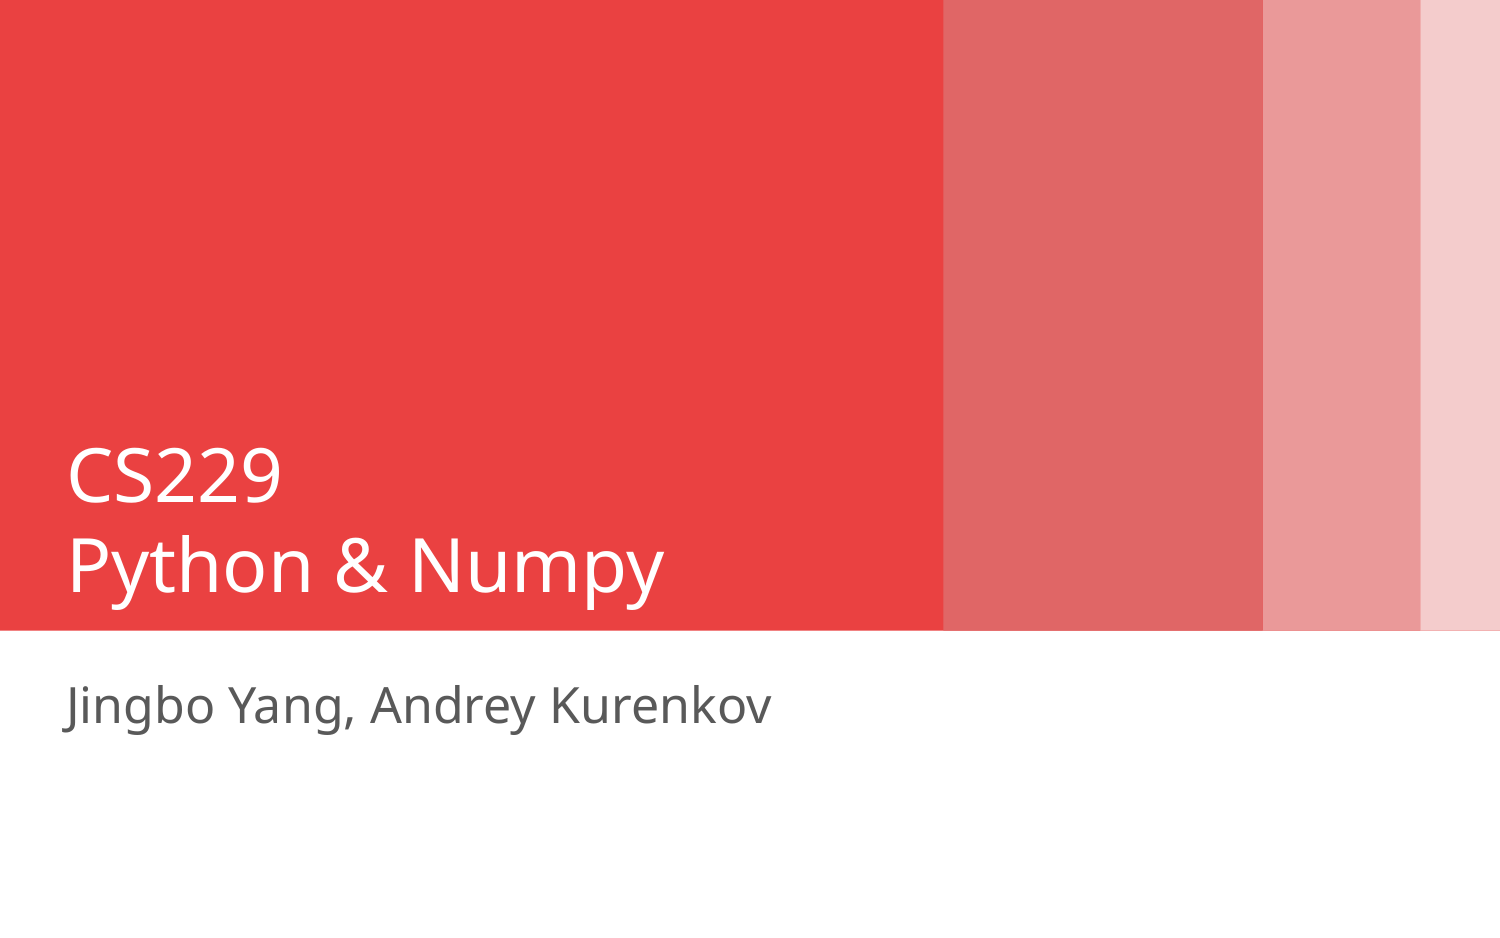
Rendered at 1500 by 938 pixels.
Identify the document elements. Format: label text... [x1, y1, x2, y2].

subtitle Jingbo Yang, Andrey Kurenkov [51, 658, 1449, 866]
title CS229 Python & Numpy [51, 248, 944, 623]
